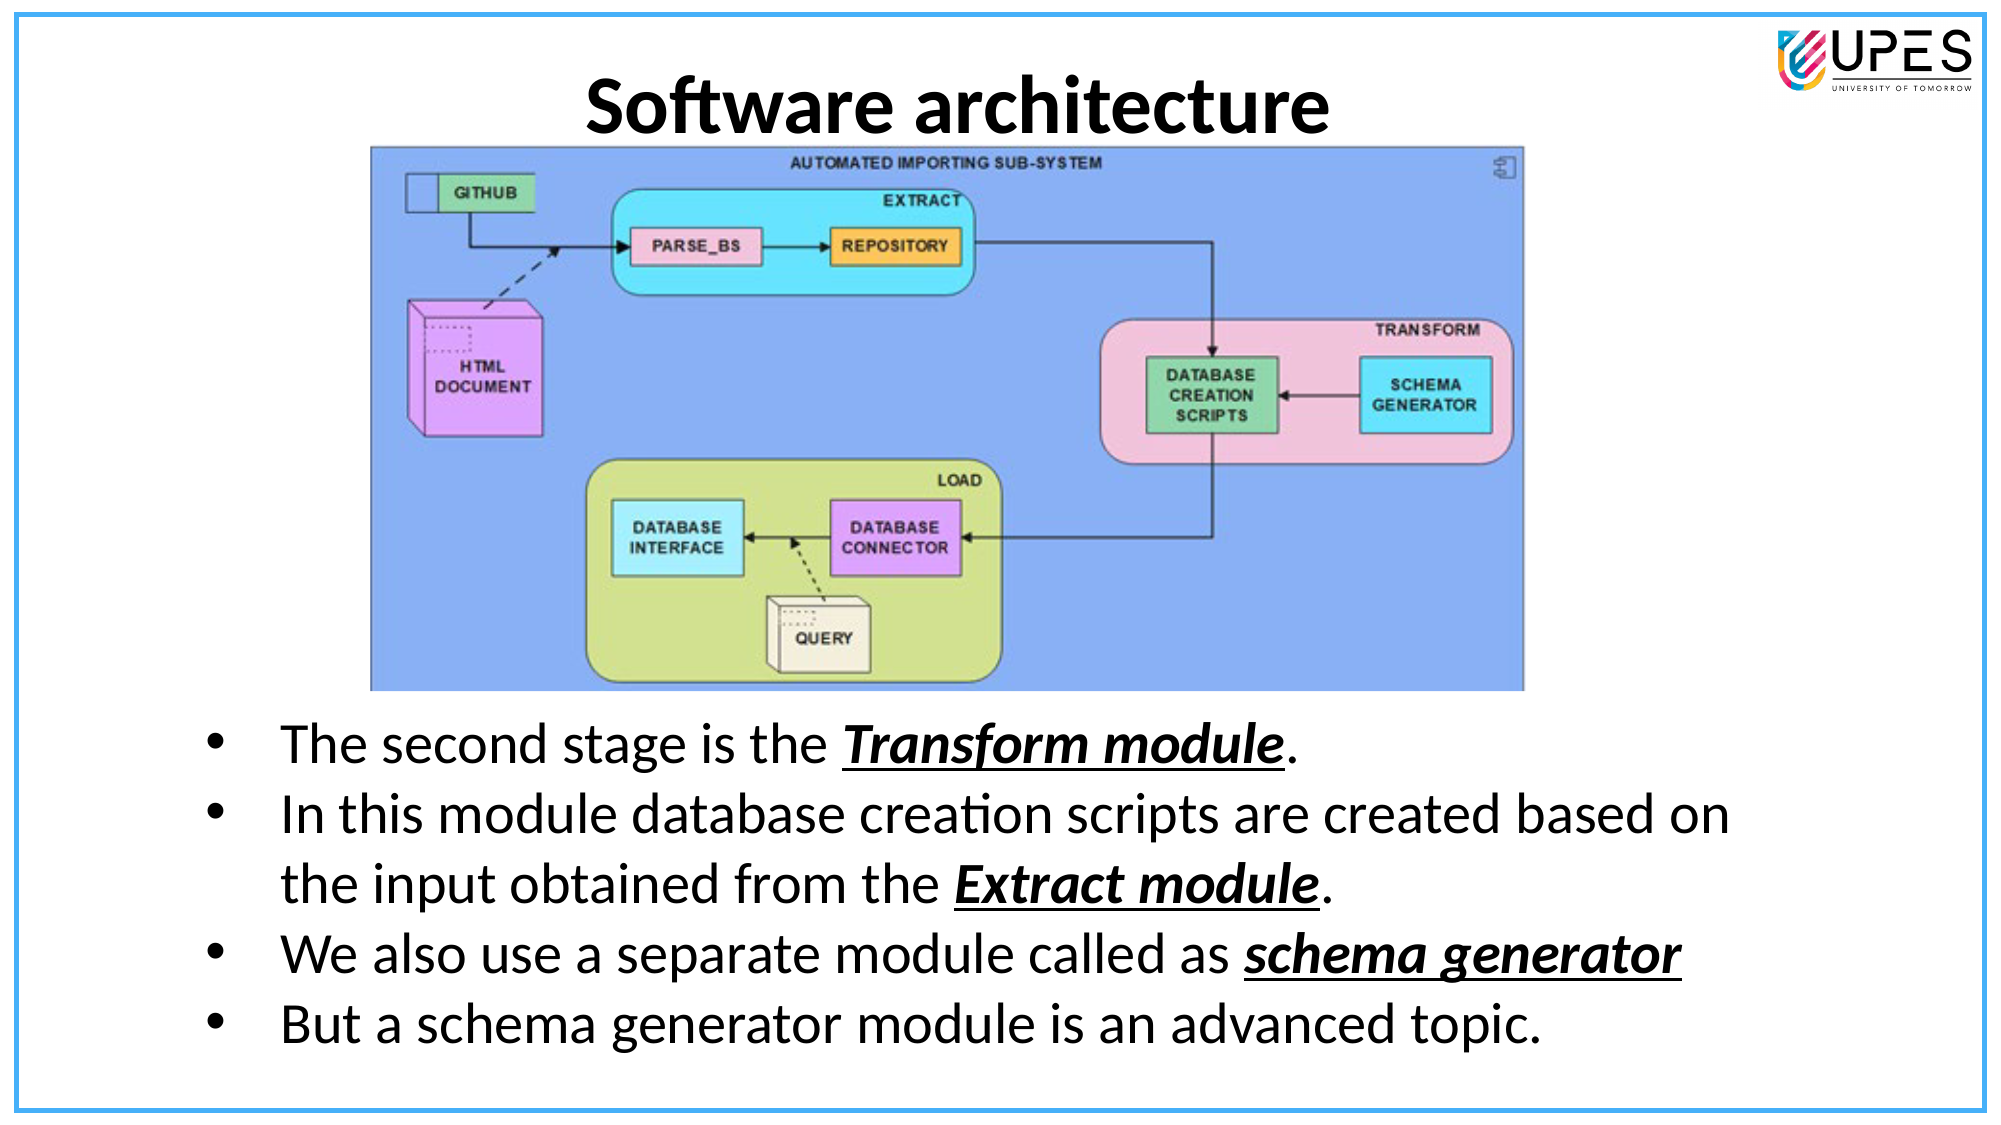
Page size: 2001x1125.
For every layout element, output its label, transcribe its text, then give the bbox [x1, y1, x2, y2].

text_box Software architecture [570, 53, 1430, 135]
picture [361, 135, 1533, 699]
picture [1758, 20, 1978, 110]
text_box The second stage is the Transform module. In this module database creation scripts are created based on the input obtained from the Extract module. We also use a separate module called as schema generator But a schema generator module is an advanced topic. [190, 698, 1777, 1063]
